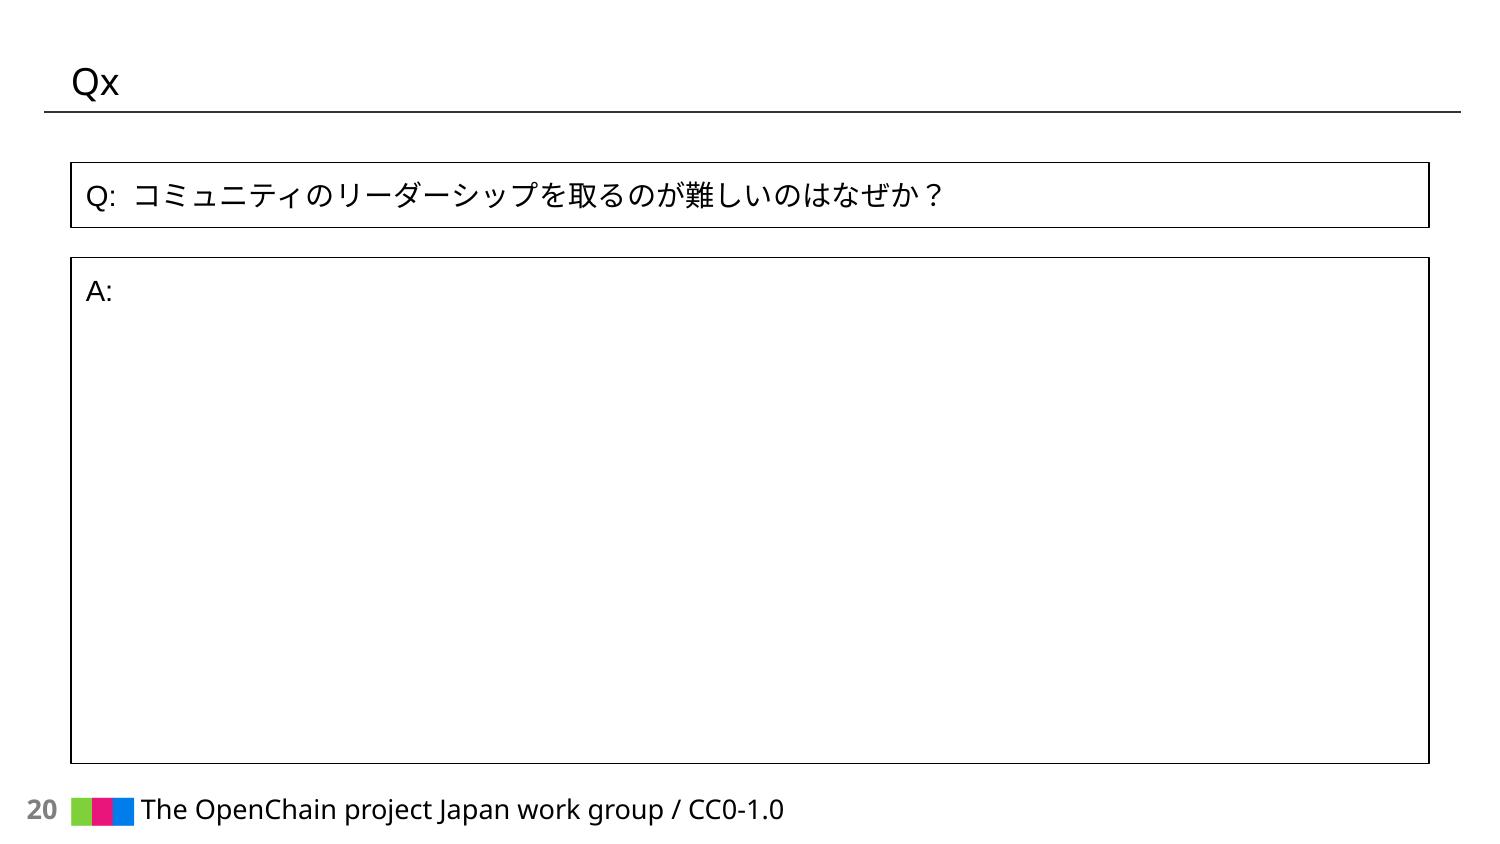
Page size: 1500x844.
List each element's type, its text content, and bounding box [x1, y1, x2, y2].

text_box Q: コミュニティのリーダーシップを取るのが難しいのはなぜか？ [70, 162, 1430, 228]
title Qx [70, 5, 1430, 104]
text_box A: [70, 257, 1430, 764]
